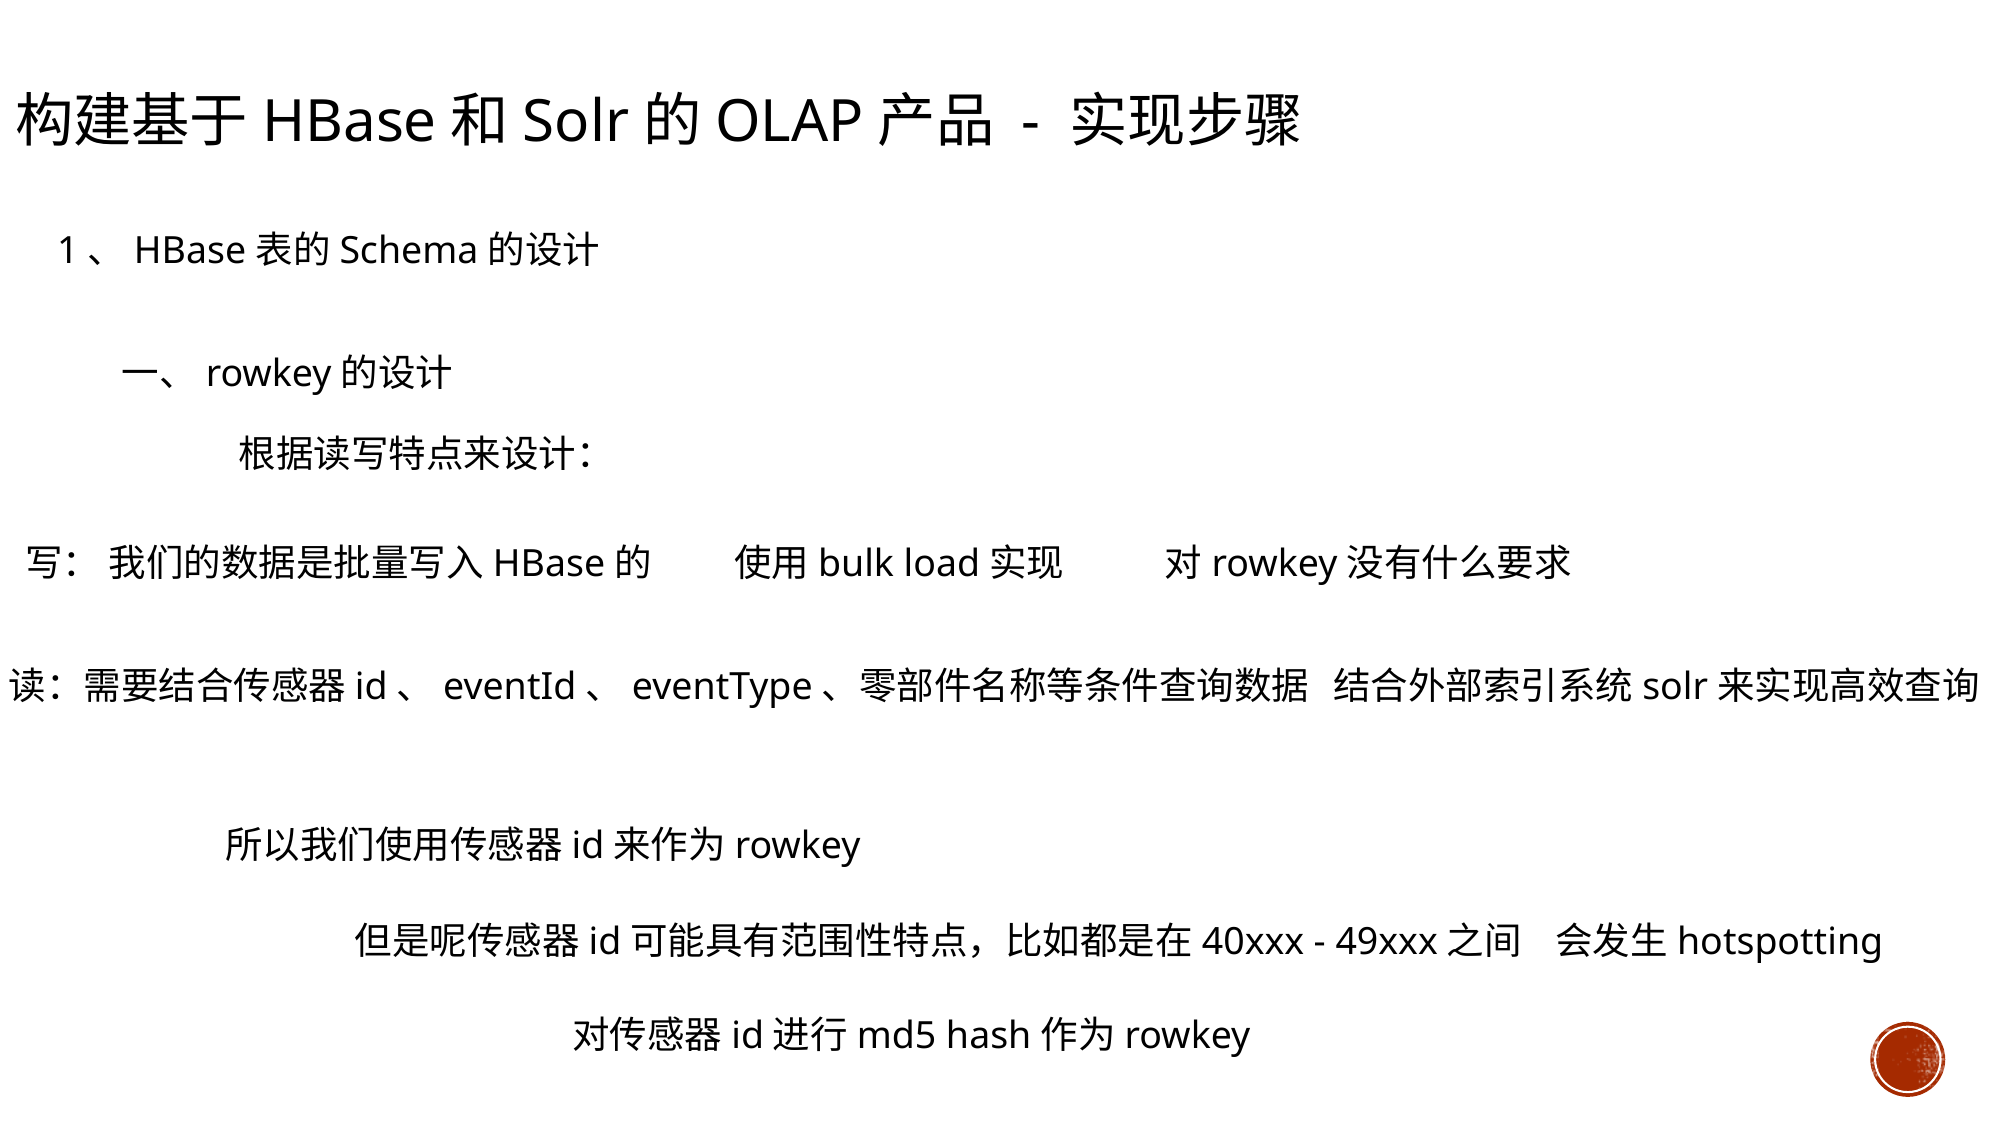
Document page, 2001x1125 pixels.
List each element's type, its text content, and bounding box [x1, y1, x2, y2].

text_box 根据读写特点来设计： [223, 422, 629, 483]
text_box 但是呢传感器id可能具有范围性特点，比如都是在40xxx - 49xxx之间 [339, 909, 1537, 970]
text_box 构建基于HBase和Solr的OLAP产品 - 实现步骤 [0, 75, 1318, 161]
text_box 写： 我们的数据是批量写入HBase的 [10, 531, 667, 592]
text_box 会发生hotspotting [1540, 909, 1898, 970]
text_box 结合外部索引系统solr来实现高效查询 [1318, 654, 1995, 715]
text_box 使用bulk load实现 [719, 531, 1080, 592]
text_box 1、HBase表的Schema的设计 [42, 218, 615, 279]
text_box 对rowkey没有什么要求 [1150, 531, 1587, 592]
text_box 对传感器id进行md5 hash作为rowkey [557, 1003, 1266, 1063]
text_box 一、rowkey的设计 [107, 341, 469, 401]
text_box 读：需要结合传感器id、eventId、eventType、零部件名称等条件查询数据 [0, 654, 1318, 715]
text_box 所以我们使用传感器id来作为rowkey [210, 813, 876, 874]
